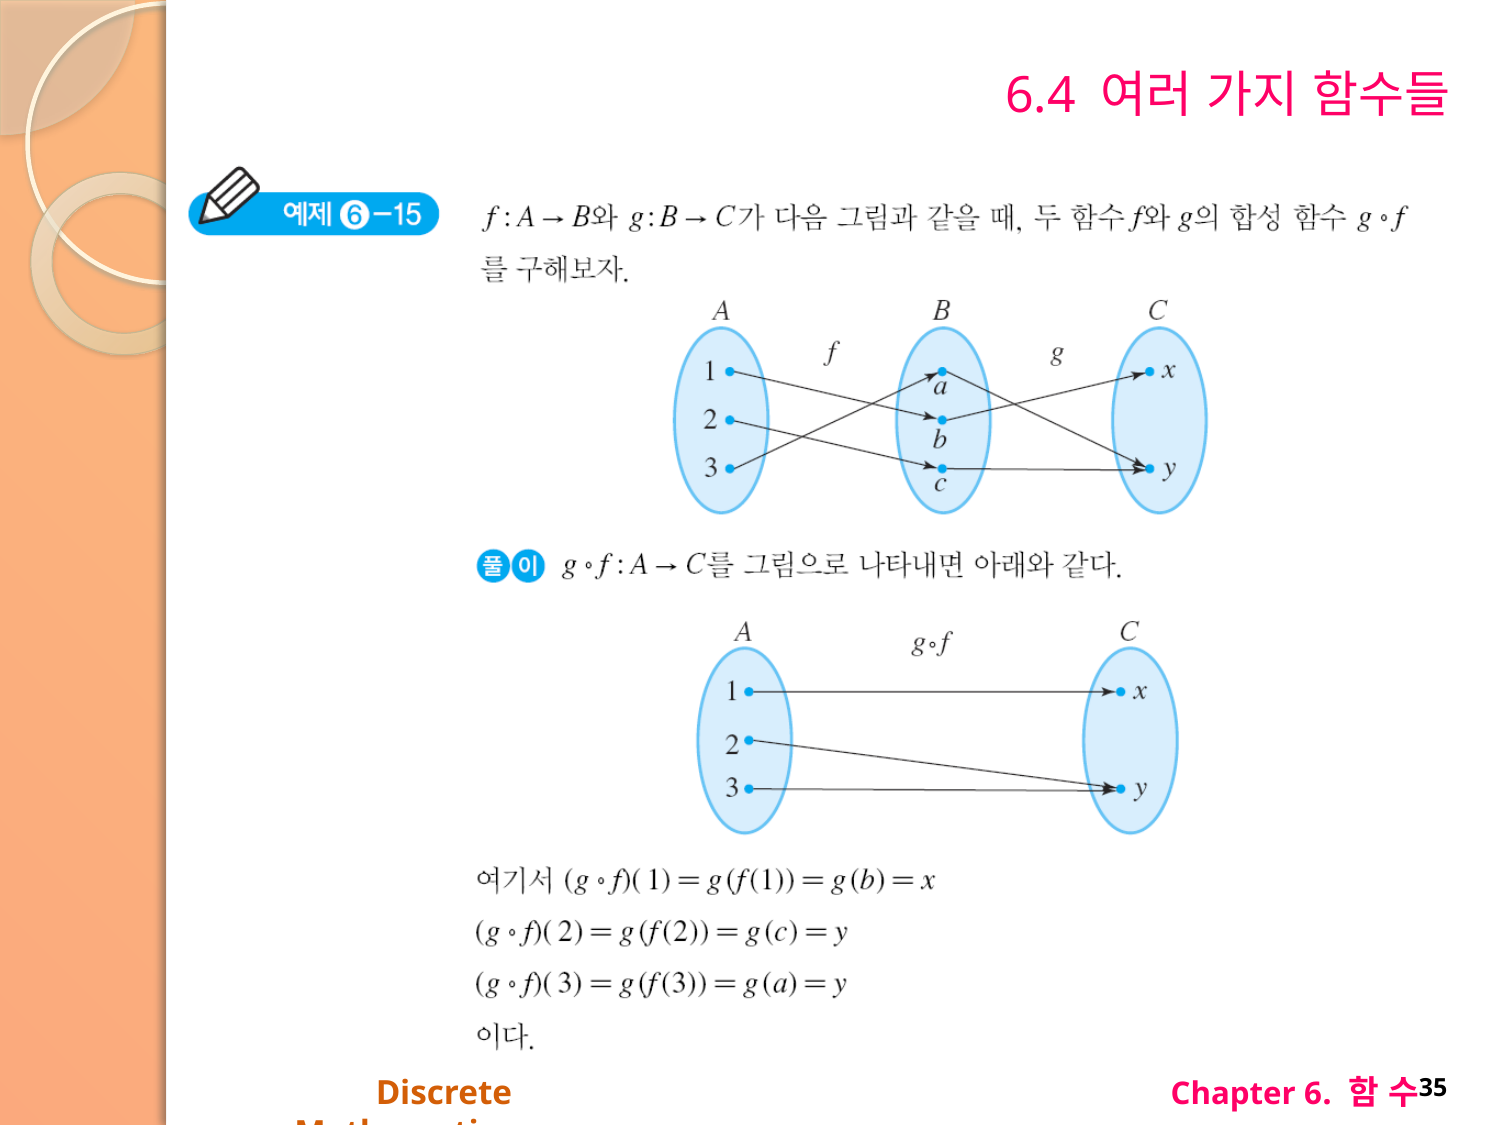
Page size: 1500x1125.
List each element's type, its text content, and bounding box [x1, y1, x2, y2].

slide_number 35 [1382, 1071, 1484, 1114]
text_box Discrete Mathematics [172, 1063, 528, 1125]
text_box Chapter 6. 함 수 [1155, 1063, 1500, 1119]
picture [182, 156, 1426, 1073]
title 6.4 여러 가지 함수들 [235, 45, 1466, 141]
